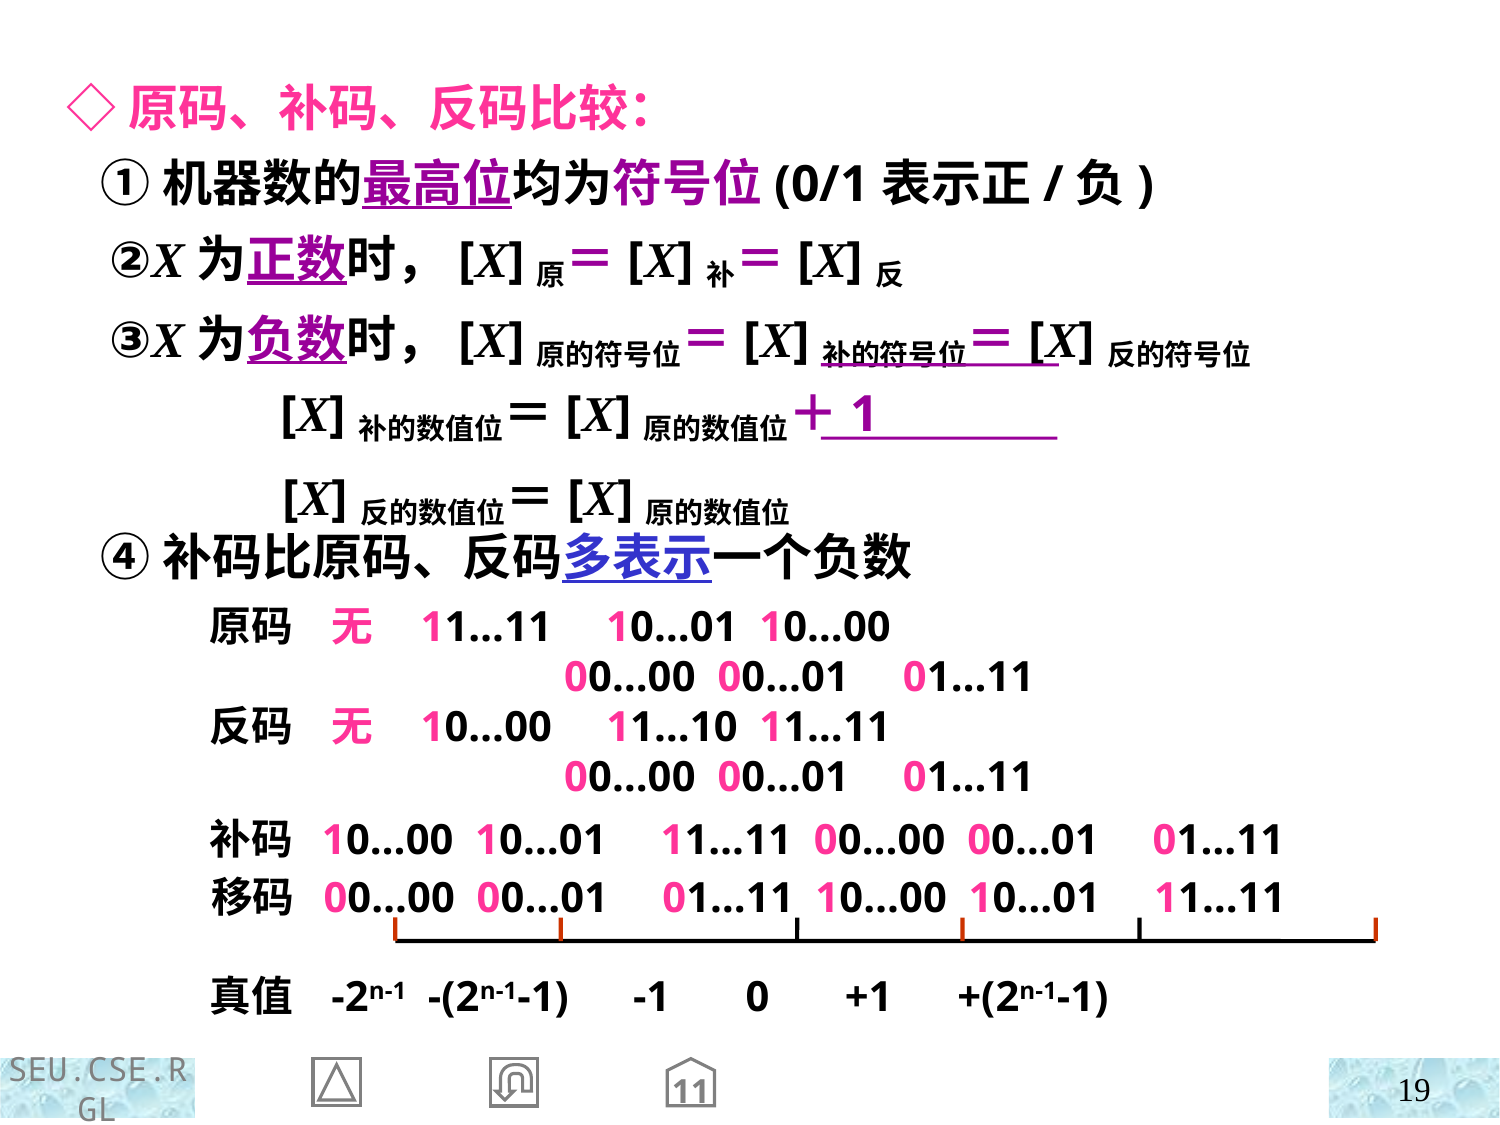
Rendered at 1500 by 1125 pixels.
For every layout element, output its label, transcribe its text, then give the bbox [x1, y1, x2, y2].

text_box ④补码比原码、反码多表示一个负数 [29, 523, 1471, 594]
text_box 11 [667, 1058, 715, 1106]
text_box [490, 1058, 538, 1106]
text_box ◇原码、补码、反码比较： ①机器数的最高位均为符号位(0/1表示正/负) [29, 54, 1471, 203]
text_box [206, 598, 1447, 1012]
text_box [313, 1058, 361, 1106]
slide_number 19 [1328, 1058, 1500, 1118]
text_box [29, 203, 1471, 517]
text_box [0, 1058, 195, 1118]
